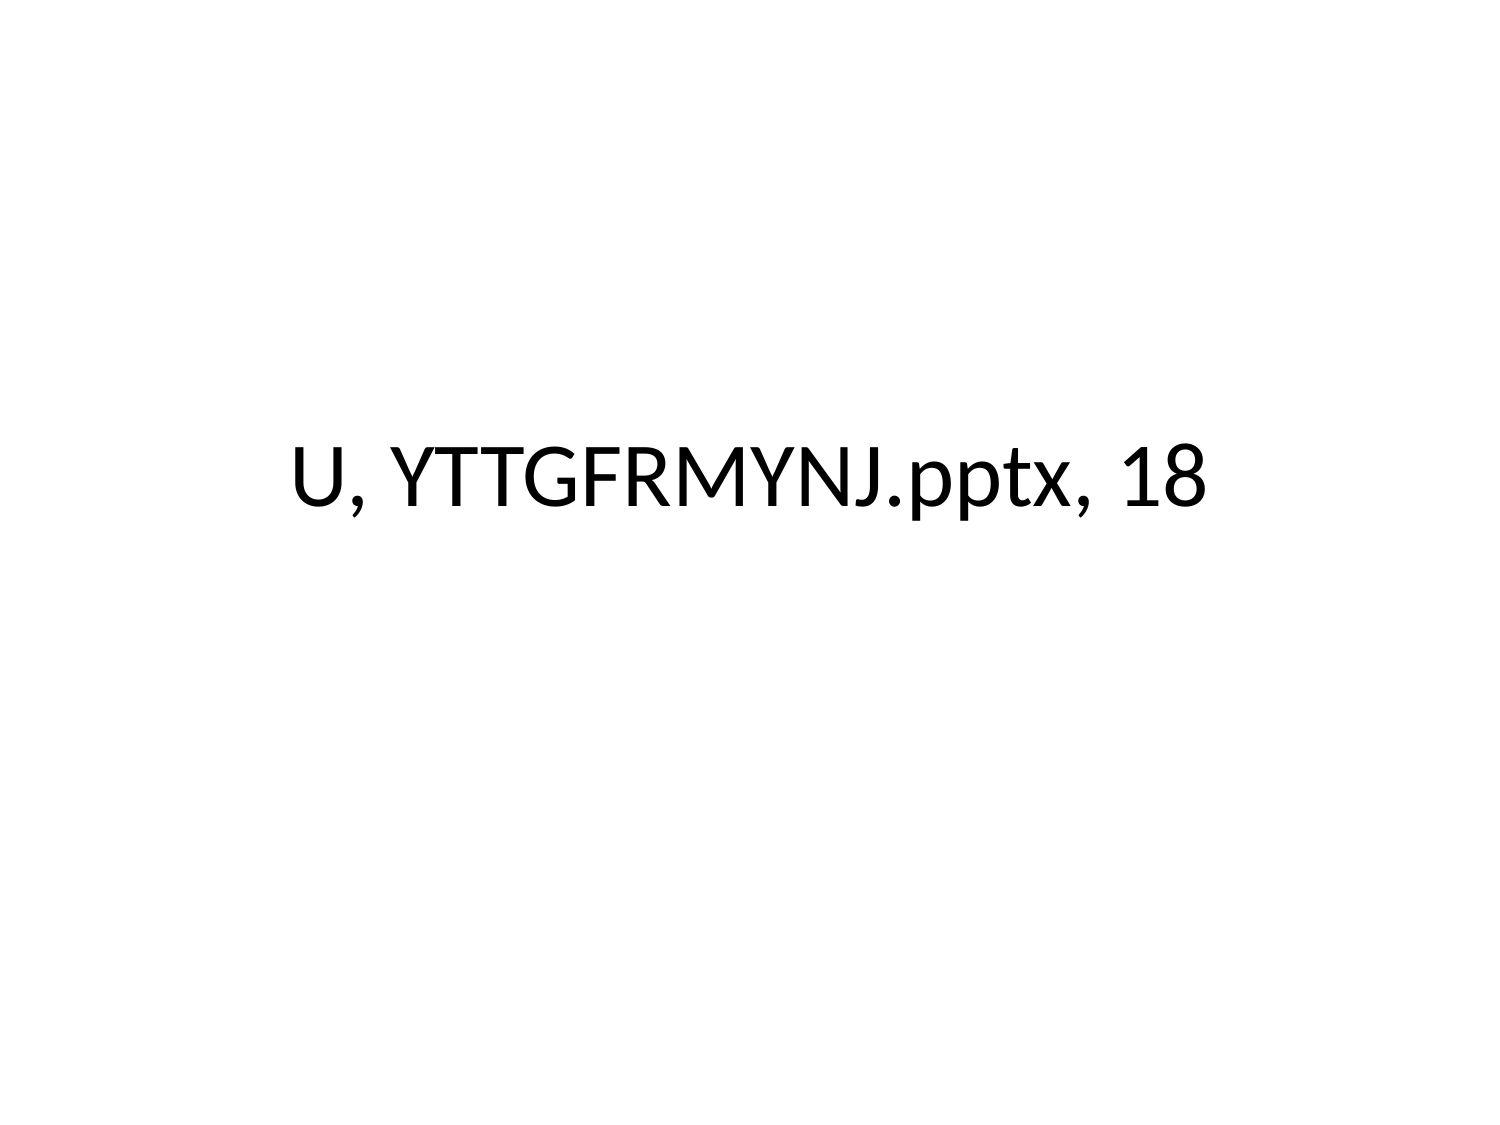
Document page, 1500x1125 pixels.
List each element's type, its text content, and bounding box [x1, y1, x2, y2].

title U, YTTGFRMYNJ.pptx, 18 [112, 349, 1388, 591]
